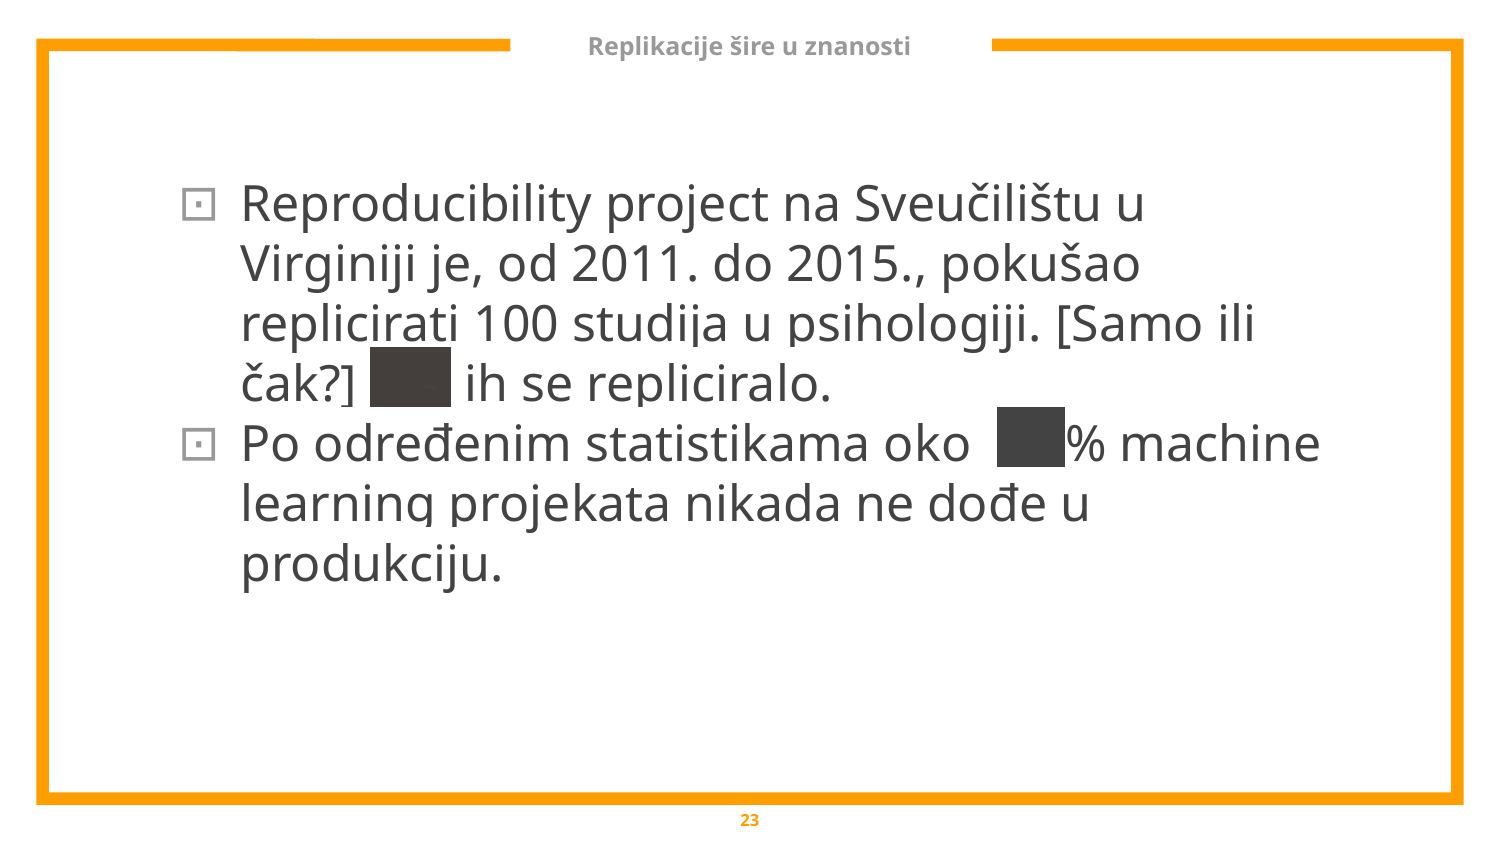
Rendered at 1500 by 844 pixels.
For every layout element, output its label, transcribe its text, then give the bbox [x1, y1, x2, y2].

list Reproducibility project na Sveučilištu u Virginiji je, od 2011. do 2015., pokušao replicirati 100 studija u psihologiji. [Samo ili čak?] - ih se repliciralo. Po određenim statistikama oko -% machine learning projekata nikada ne dođe u produkciju. [150, 155, 1350, 688]
slide_number ‹#› [0, 798, 1500, 844]
title Replikacije šire u znanosti [531, 16, 969, 76]
